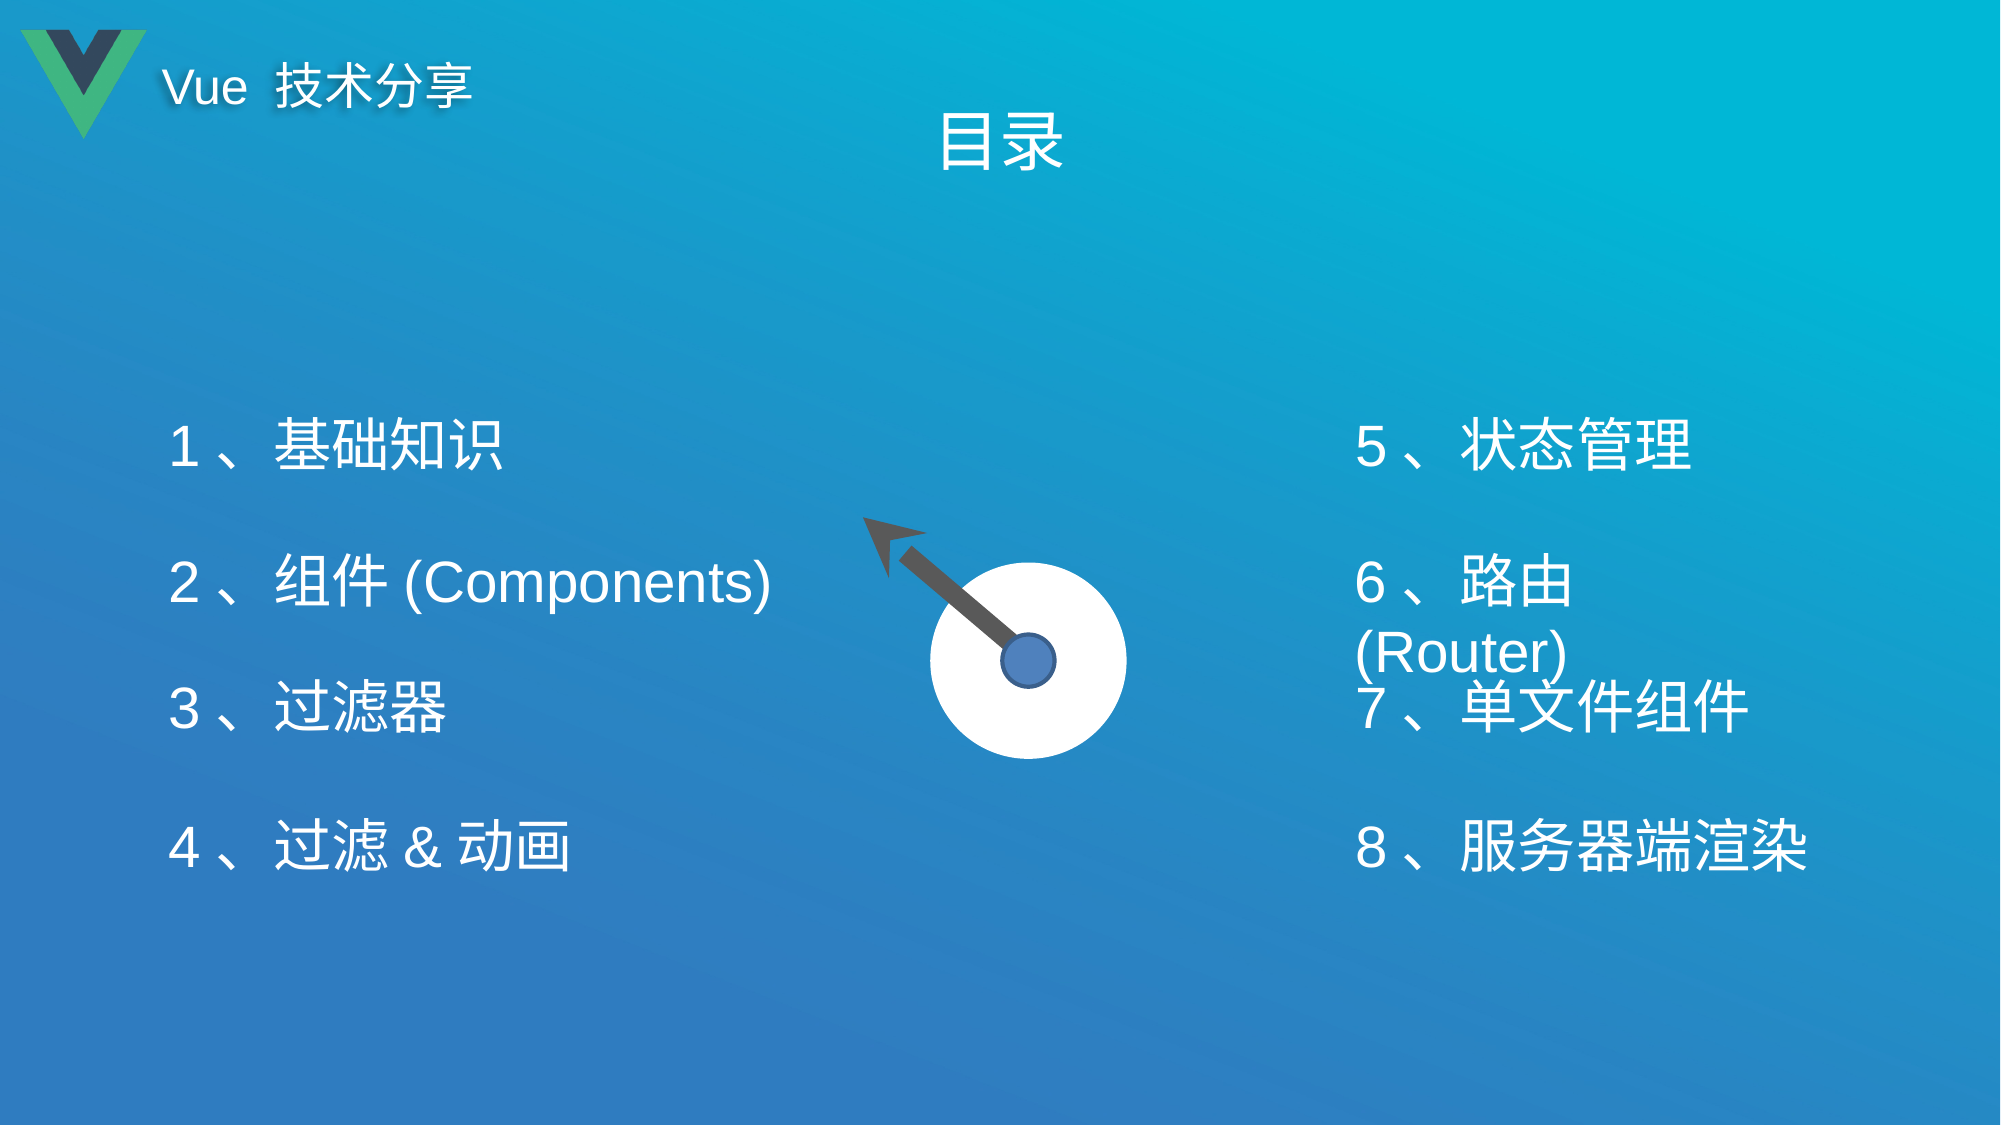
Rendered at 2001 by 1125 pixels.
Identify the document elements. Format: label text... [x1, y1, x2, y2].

picture [0, 0, 2001, 1125]
text_box 2、组件(Components) [153, 537, 826, 622]
text_box 1、基础知识 [153, 400, 826, 486]
text_box 3、过滤器 [153, 662, 826, 748]
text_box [862, 516, 1202, 804]
text_box 4、过滤&动画 [153, 801, 826, 887]
text_box 5、状态管理 [1340, 400, 1797, 486]
title 目录 [510, 80, 1490, 197]
picture [810, 0, 2001, 470]
text_box 7、单文件组件 [1340, 662, 1797, 748]
text_box 8、服务器端渲染 [1340, 801, 1857, 887]
text_box 6、路由(Router) [1340, 537, 1777, 662]
picture [1955, 592, 1965, 597]
